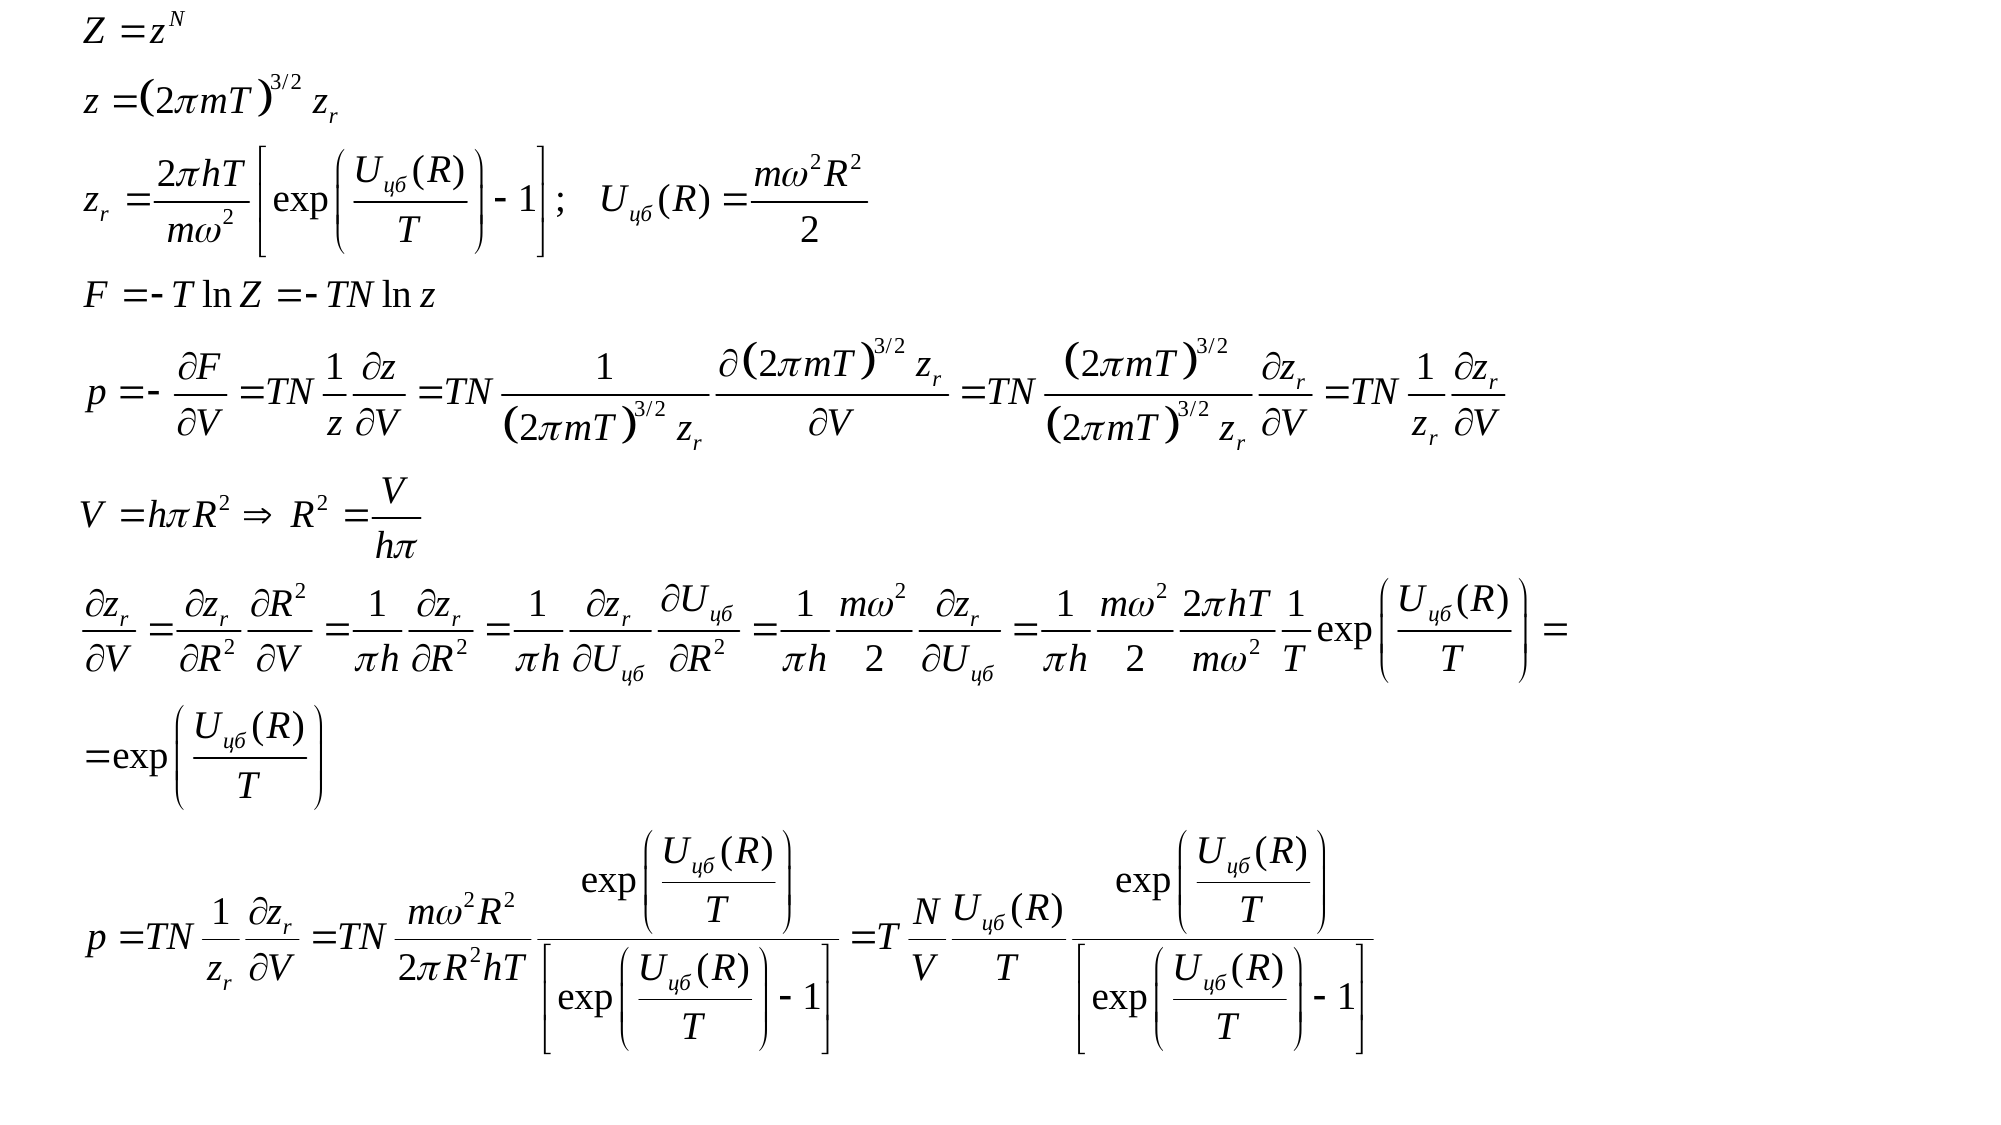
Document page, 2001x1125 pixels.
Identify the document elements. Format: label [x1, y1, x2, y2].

text_box [76, 0, 1568, 1064]
